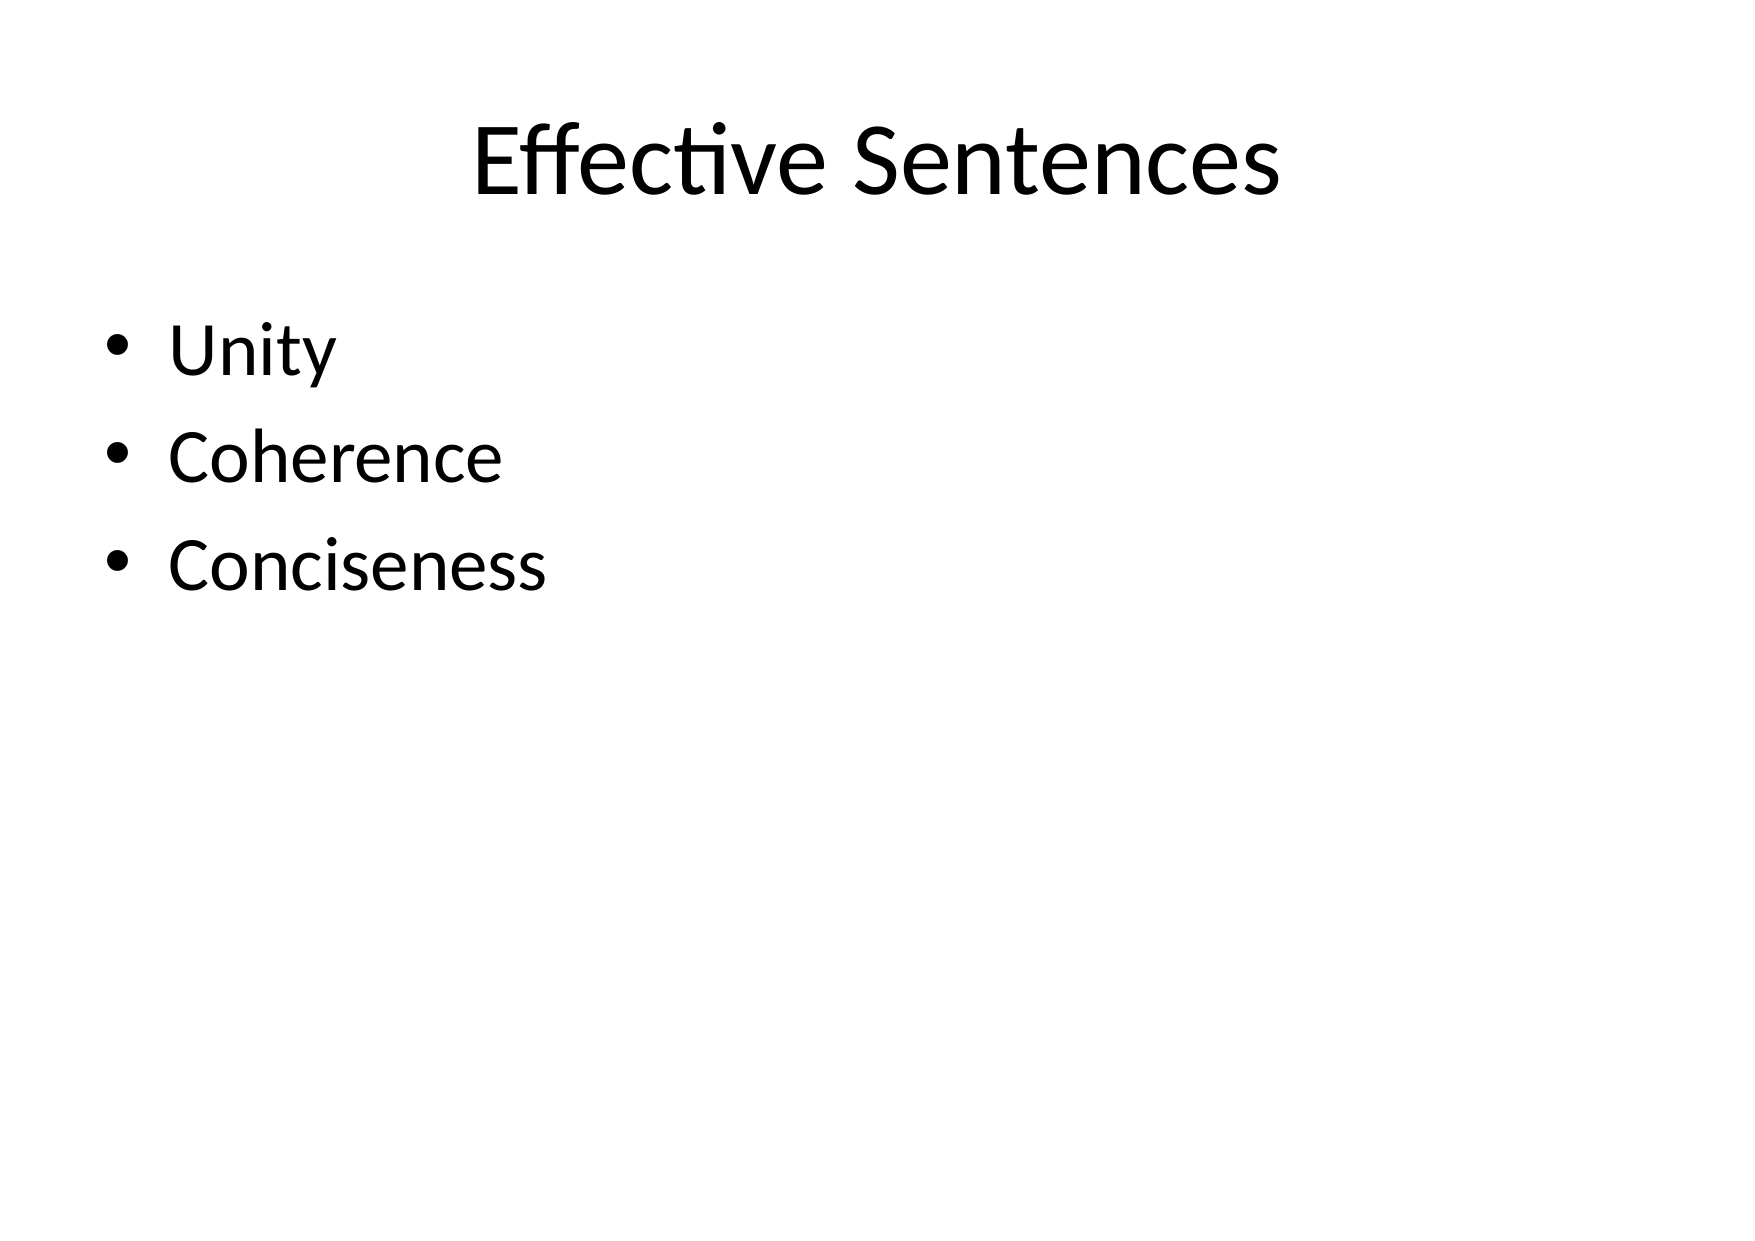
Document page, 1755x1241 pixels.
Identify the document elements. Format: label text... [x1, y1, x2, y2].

title Effective Sentences [87, 49, 1667, 257]
list Unity Coherence Conciseness [87, 289, 1667, 1108]
